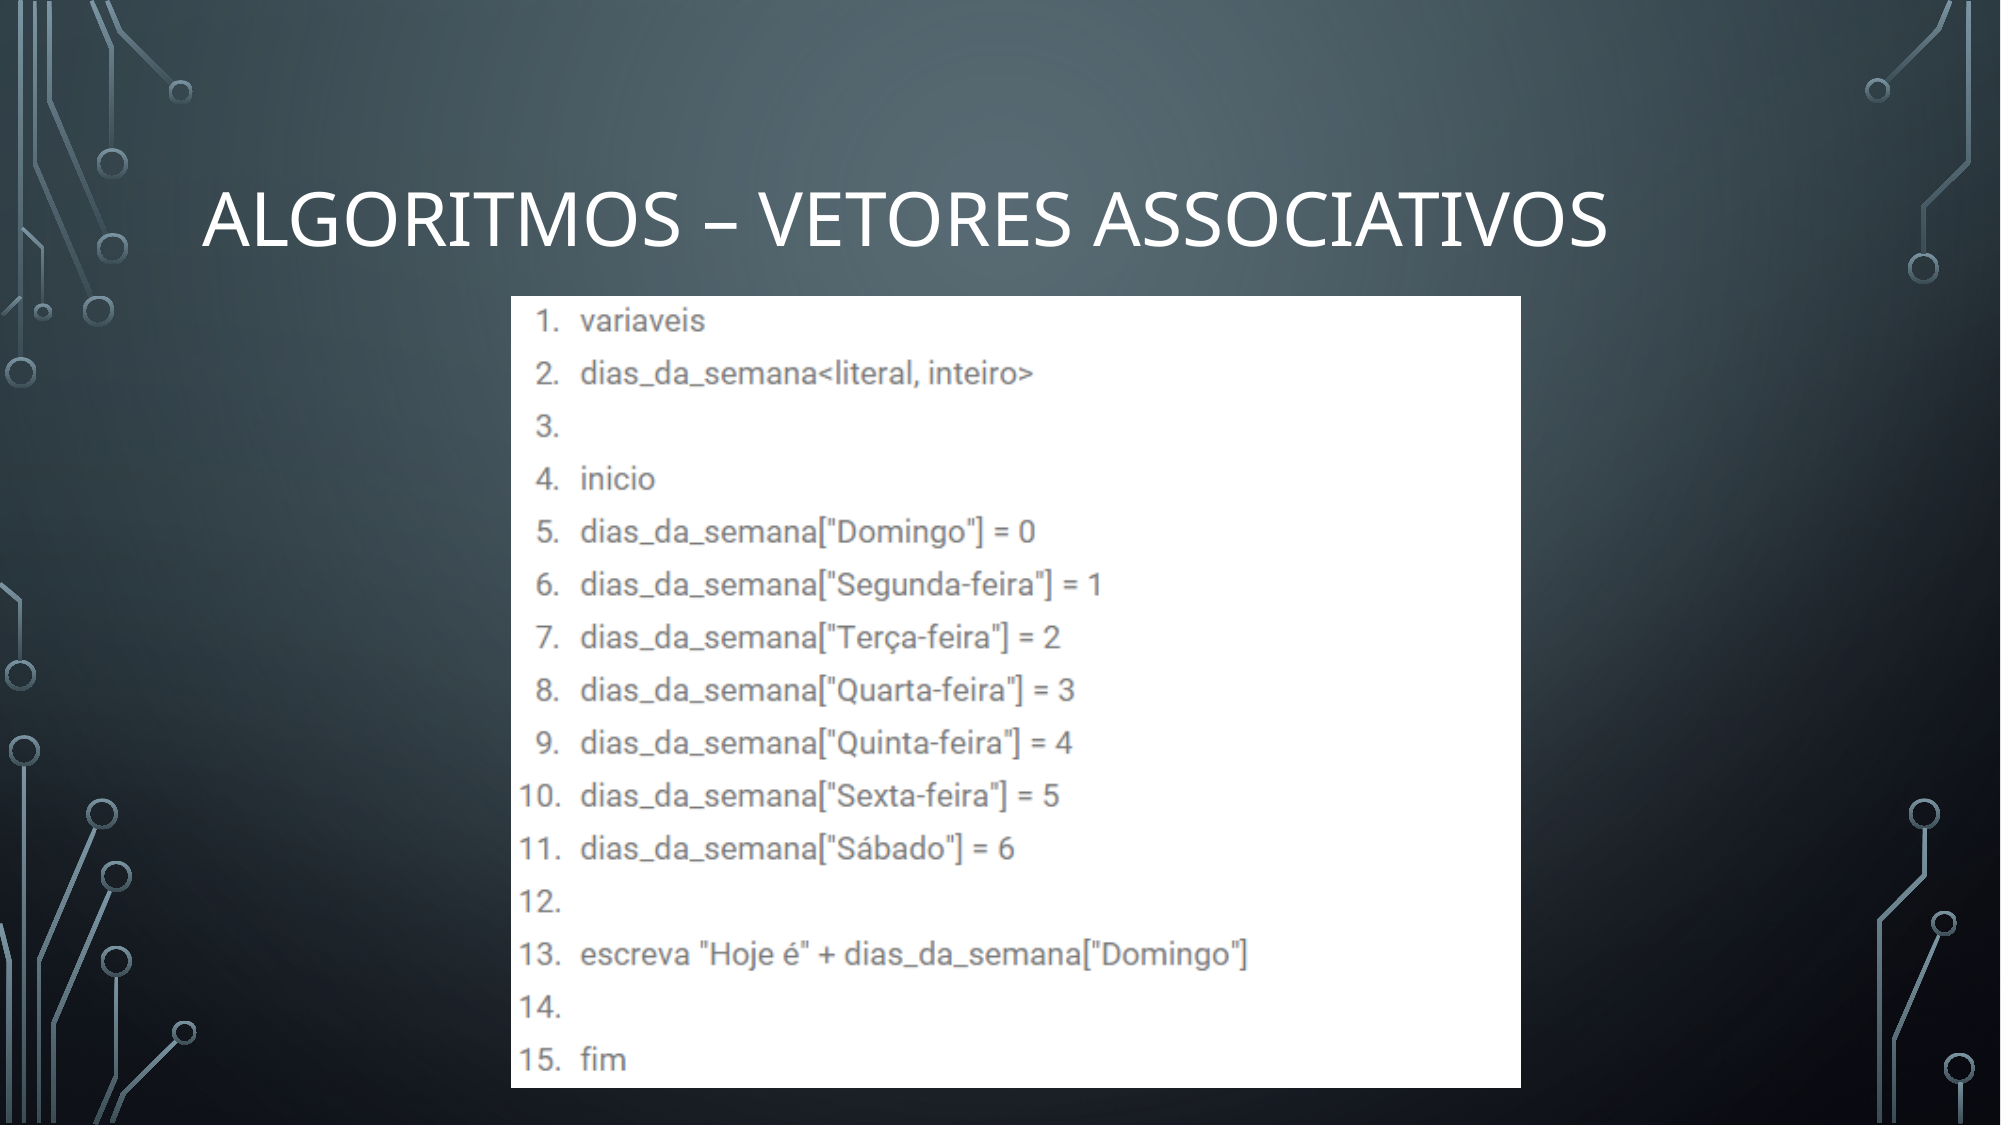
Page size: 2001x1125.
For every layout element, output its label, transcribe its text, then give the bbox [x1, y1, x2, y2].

picture [511, 296, 1521, 1088]
title Algoritmos – Vetores associativos [187, 101, 1845, 344]
